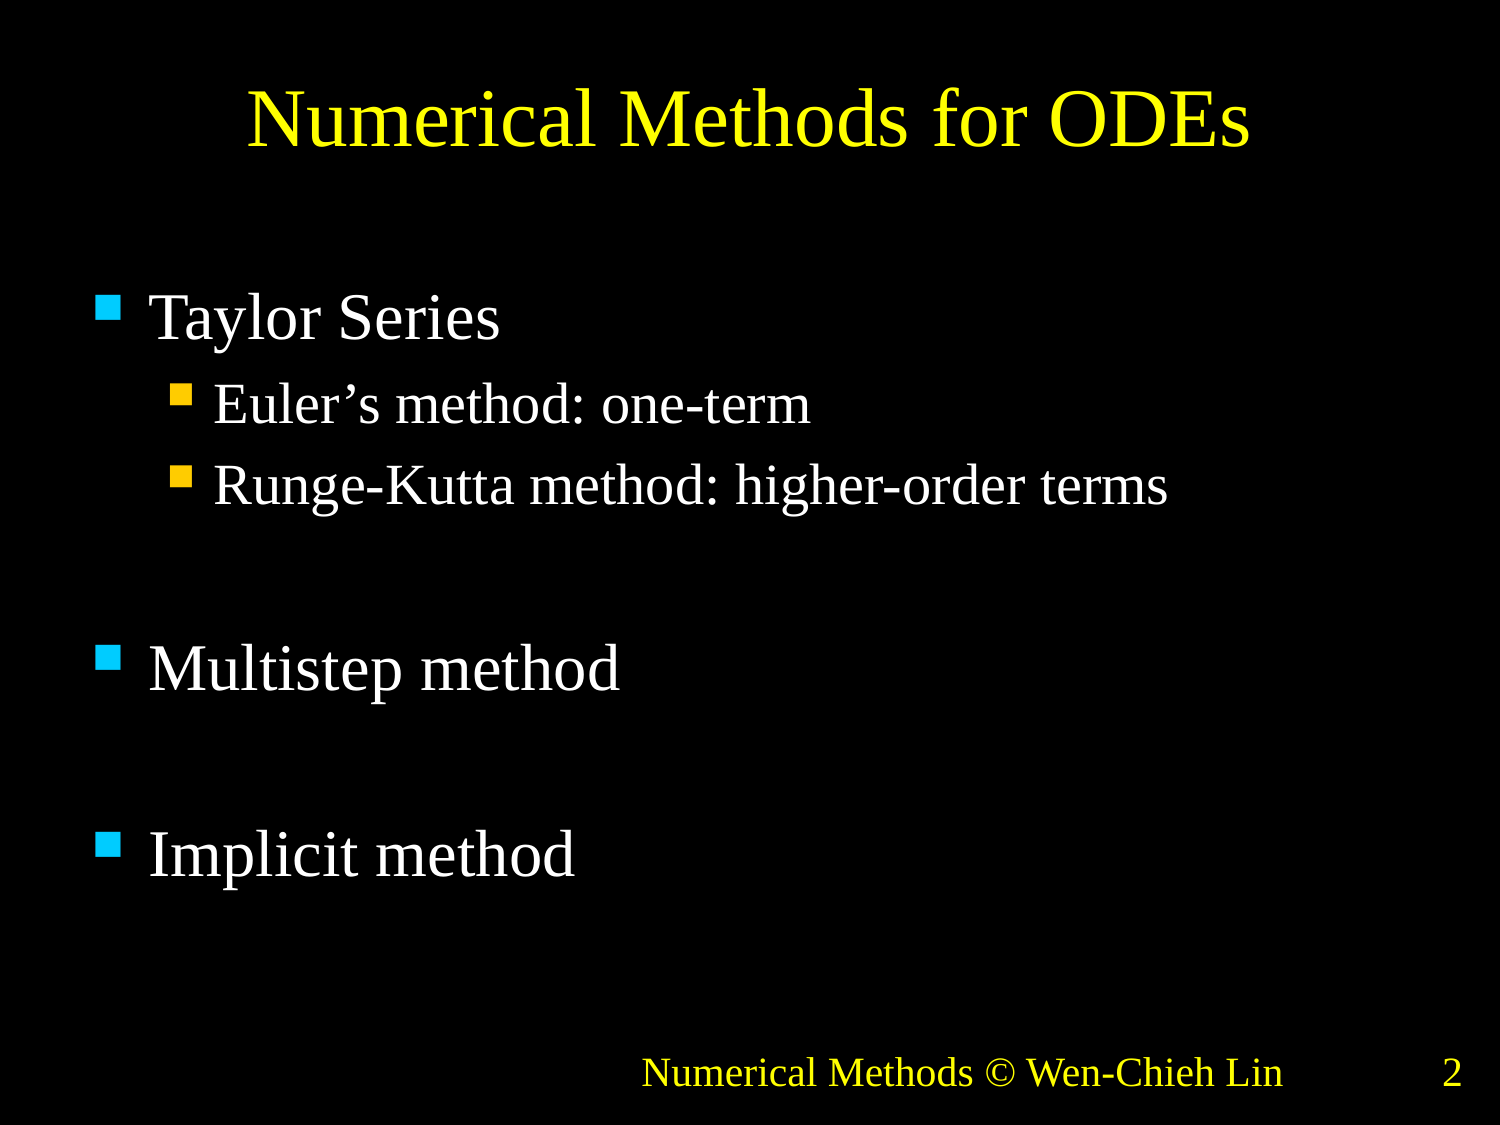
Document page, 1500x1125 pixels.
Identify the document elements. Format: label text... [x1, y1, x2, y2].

footer Numerical Methods © Wen-Chieh Lin [490, 1035, 1128, 1103]
title Numerical Methods for ODEs [75, 19, 1425, 208]
list Taylor Series Euler’s method: one-term Runge-Kutta method: higher-order terms Multistep method Implicit method [76, 265, 1427, 1035]
slide_number 2 [1128, 1024, 1479, 1103]
